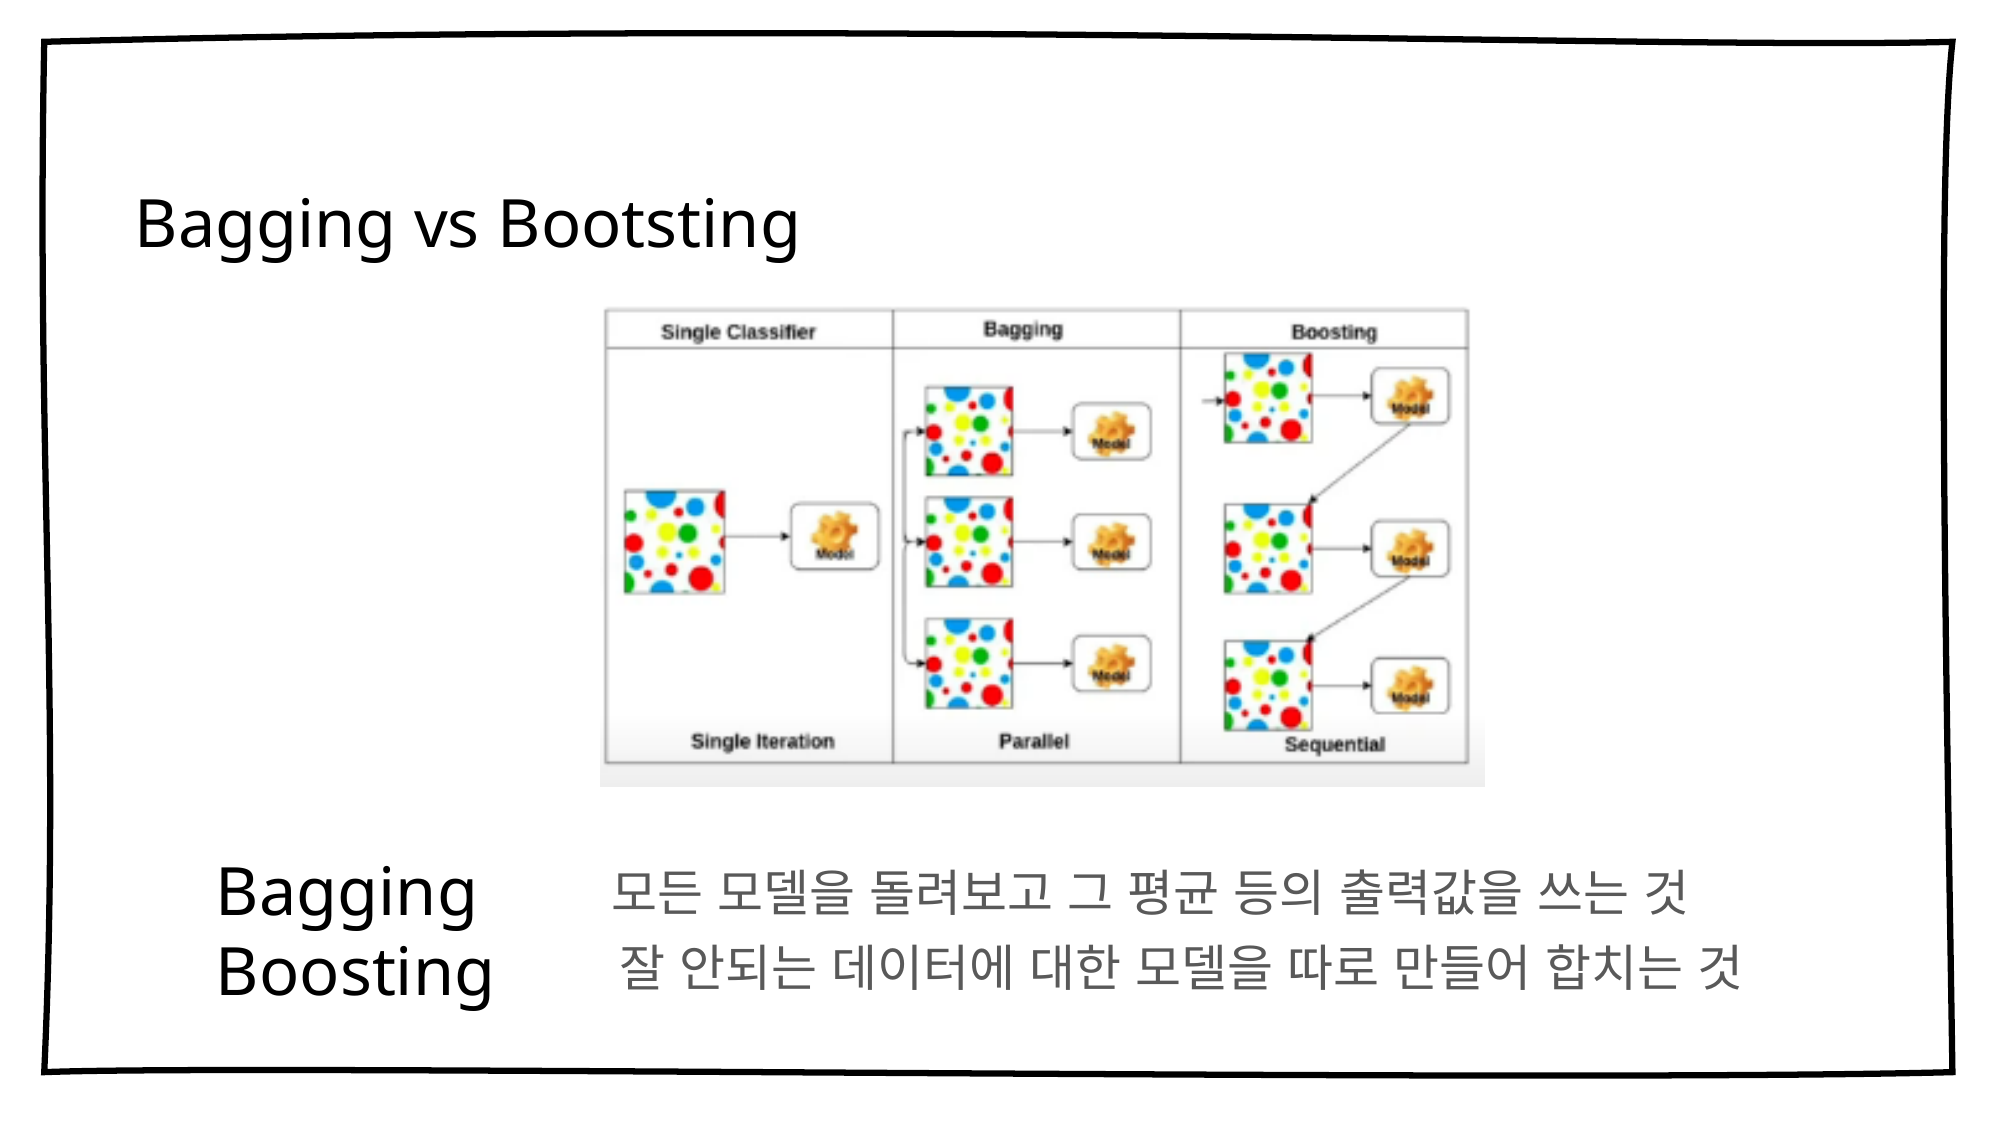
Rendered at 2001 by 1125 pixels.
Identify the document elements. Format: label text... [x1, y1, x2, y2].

text_box Bagging Boosting [201, 841, 511, 1016]
text_box 모든 모델을 돌려보고 그 평균 등의 출력값을 쓰는 것 [597, 853, 1705, 929]
picture [600, 293, 1485, 787]
text_box [41, 32, 1954, 1077]
list Bagging vs Bootsting [119, 132, 1419, 325]
text_box 잘 안되는 데이터에 대한 모델을 따로 만들어 합치는 것 [605, 929, 1759, 1005]
